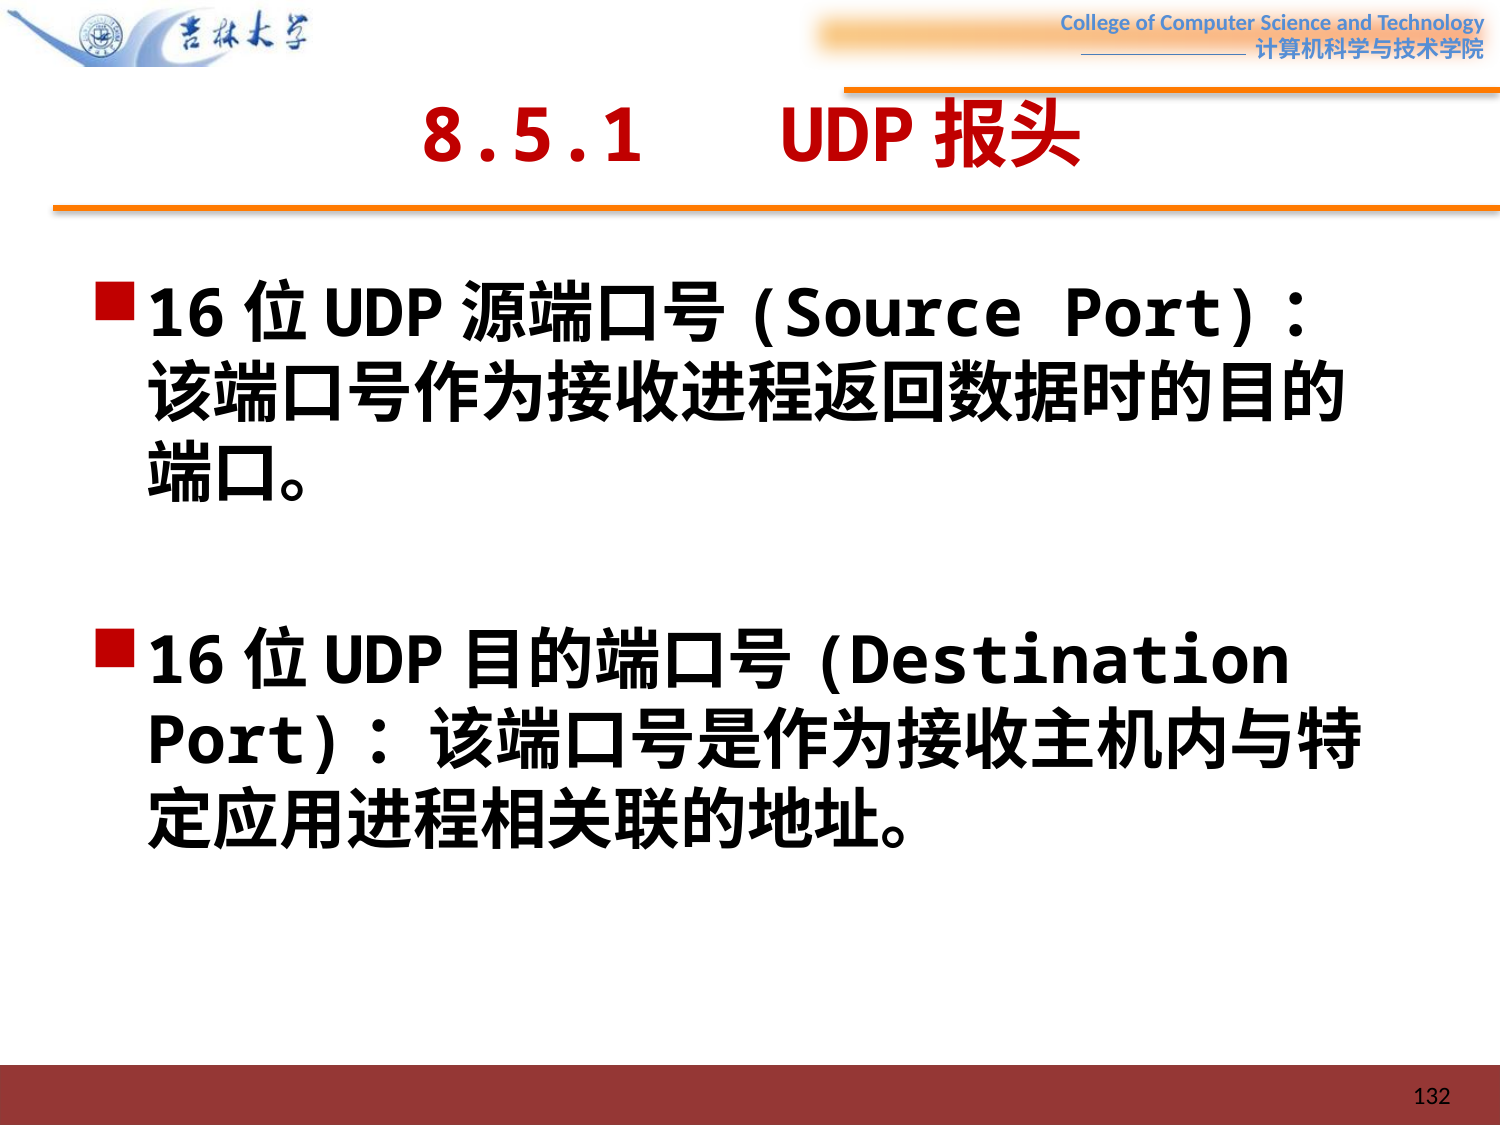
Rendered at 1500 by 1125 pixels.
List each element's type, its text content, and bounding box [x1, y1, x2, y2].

picture [0, 0, 314, 68]
title 8.5.1 UDP报头 [76, 54, 1427, 207]
footer [0, 1063, 1500, 1125]
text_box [799, 0, 1500, 71]
text_box 132 [1116, 1065, 1467, 1125]
list 16位UDP源端口号(Source Port)：该端口号作为接收进程返回数据时的目的端口。 16位UDP目的端口号(Destination Port)：该端口号是作为接收主机内与特定应用进程相关联的地址。 [75, 262, 1425, 1005]
